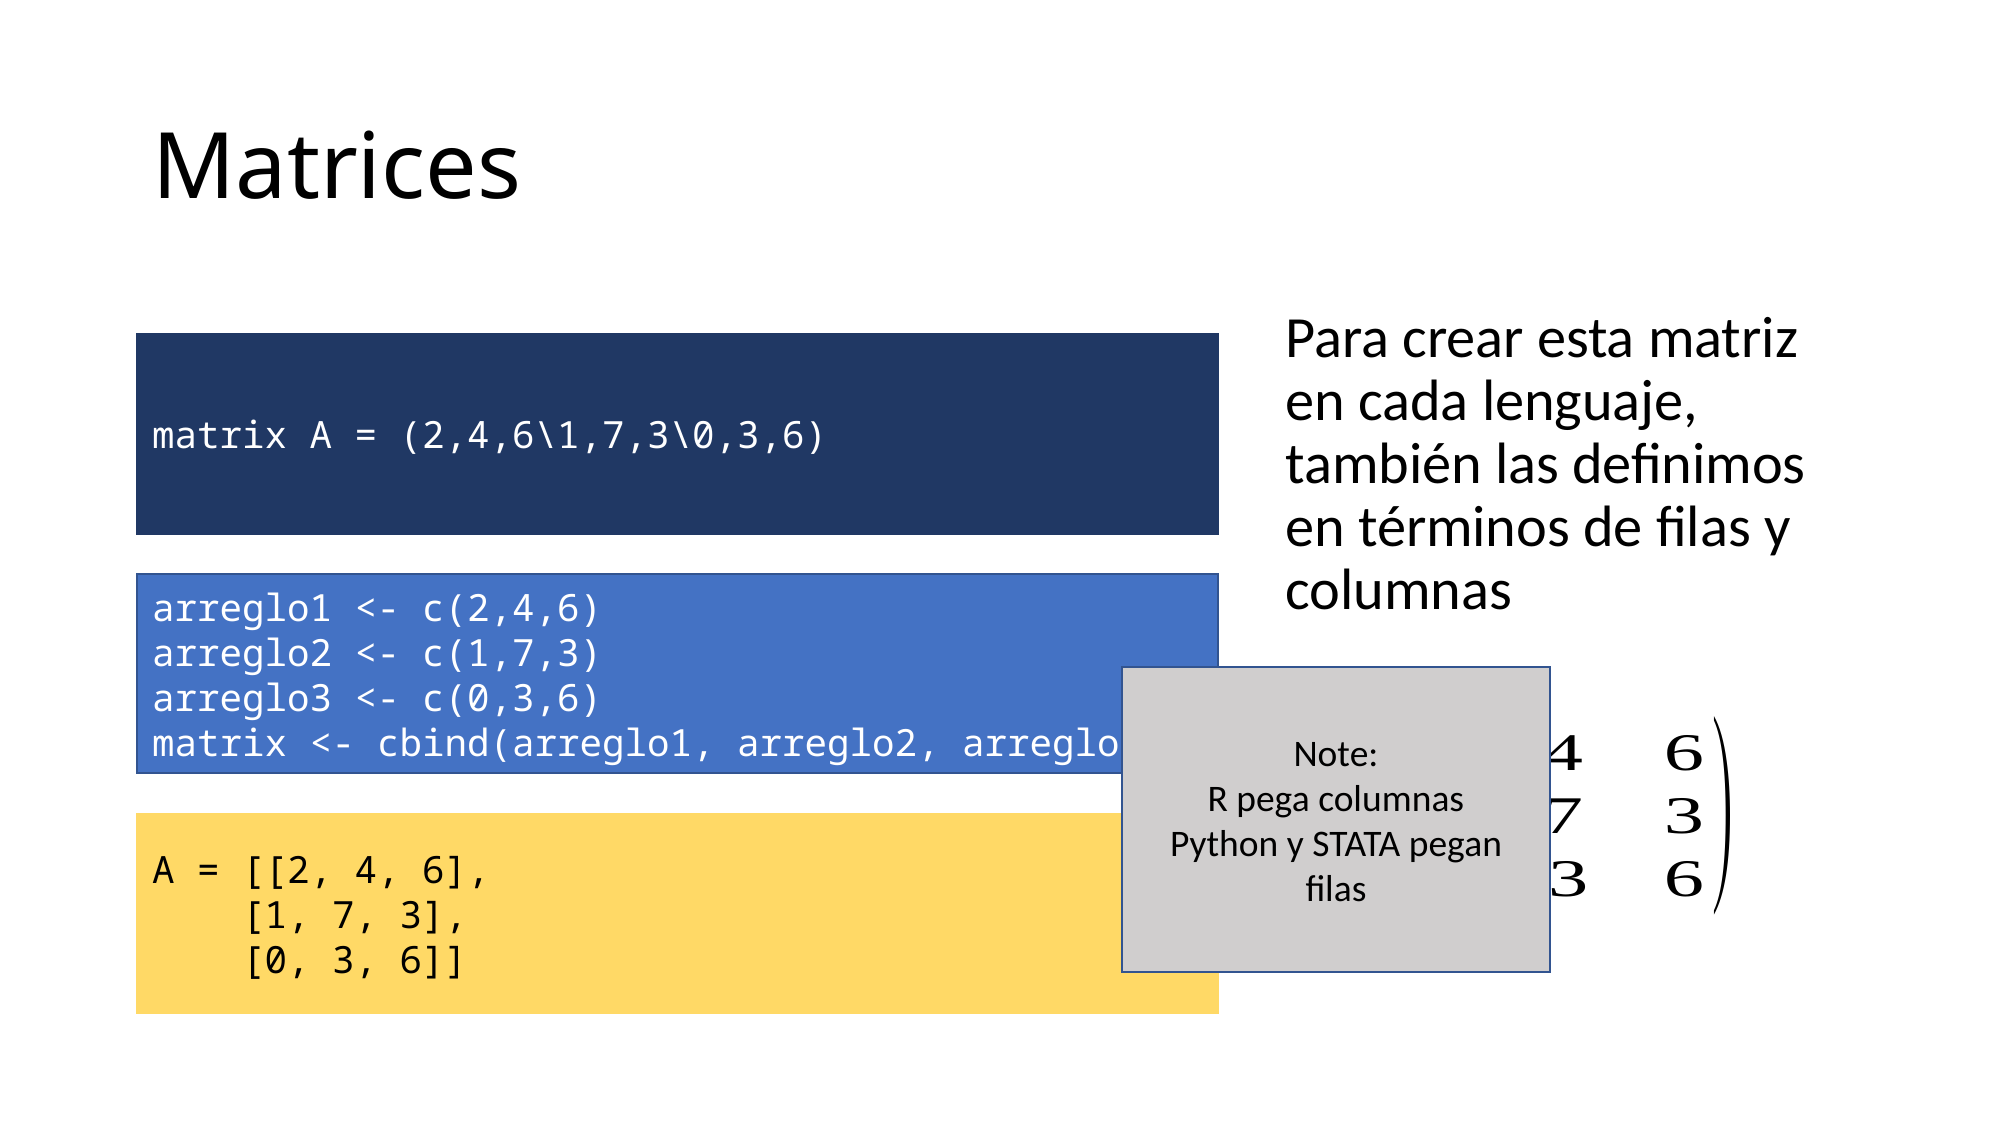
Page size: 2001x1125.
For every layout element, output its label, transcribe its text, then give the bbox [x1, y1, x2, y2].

text_box arreglo1 <- c(2,4,6) arreglo2 <- c(1,7,3) arreglo3 <- c(0,3,6) matrix <- cbind(arreglo1, arreglo2, arreglo3) [136, 573, 1219, 774]
text_box matrix A = (2,4,6\1,7,3\0,3,6) [136, 333, 1219, 535]
title Matrices [137, 59, 1863, 278]
text_box Note: R pega columnas Python y STATA pegan filas [1121, 666, 1551, 973]
list Para crear esta matriz en cada lenguaje, también las definimos en términos de filas y columnas [1270, 299, 1863, 1014]
text_box A = [[2, 4, 6], [1, 7, 3], [0, 3, 6]] [136, 813, 1219, 1014]
